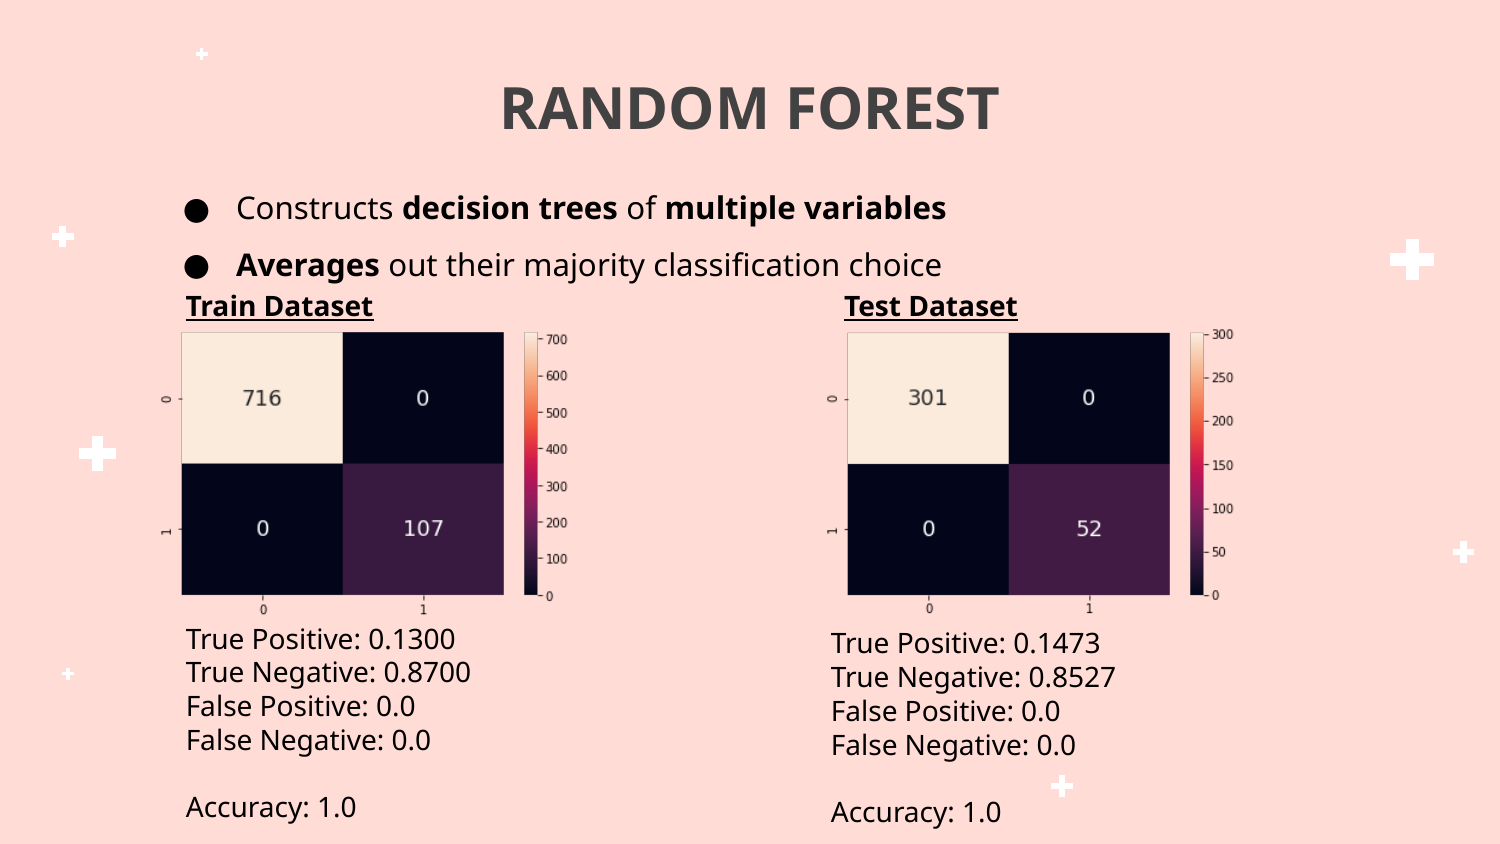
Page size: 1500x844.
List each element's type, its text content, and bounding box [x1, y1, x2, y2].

text_box True Positive: 0.1300 True Negative: 0.8700 False Positive: 0.0 False Negative: 0.0 Accuracy: 1.0 [170, 606, 663, 839]
title RANDOM FOREST [116, 55, 1383, 150]
text_box Train Dataset [170, 268, 788, 338]
text_box Test Dataset [829, 268, 1447, 338]
picture [153, 325, 576, 624]
text_box Constructs decision trees of multiple variables Averages out their majority classification choice [146, 154, 1354, 298]
picture [819, 320, 1243, 624]
text_box True Positive: 0.1473 True Negative: 0.8527 False Positive: 0.0 False Negative: 0.0 Accuracy: 1.0 [815, 610, 1308, 843]
